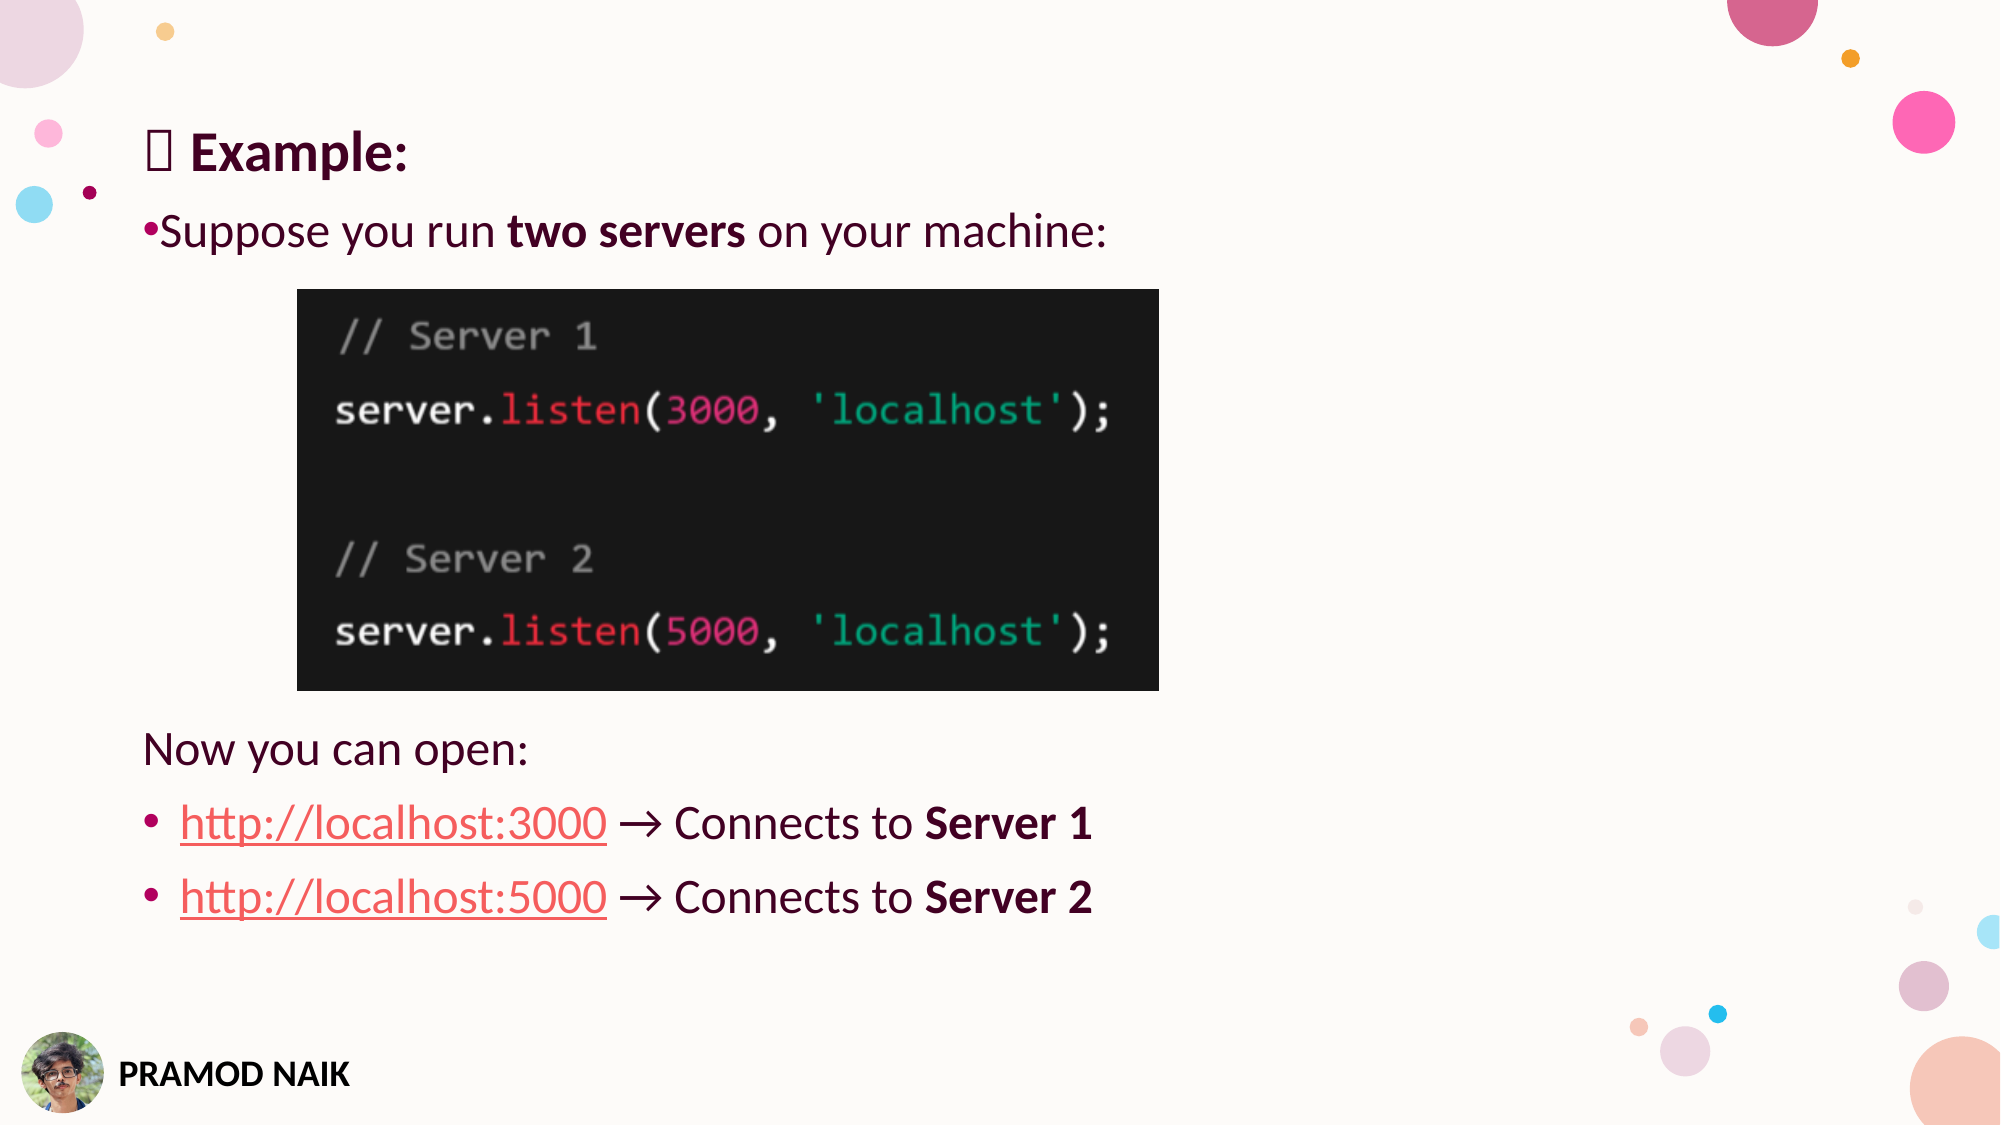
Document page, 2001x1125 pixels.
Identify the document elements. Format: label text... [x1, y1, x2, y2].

picture [21, 1031, 104, 1114]
list 📌 Example: Suppose you run two servers on your machine: Now you can open: http://localhost:3000 → Connects to Server 1 http://localhost:5000 → Connects to Server 2 [127, 114, 1877, 1014]
picture [297, 289, 1159, 691]
